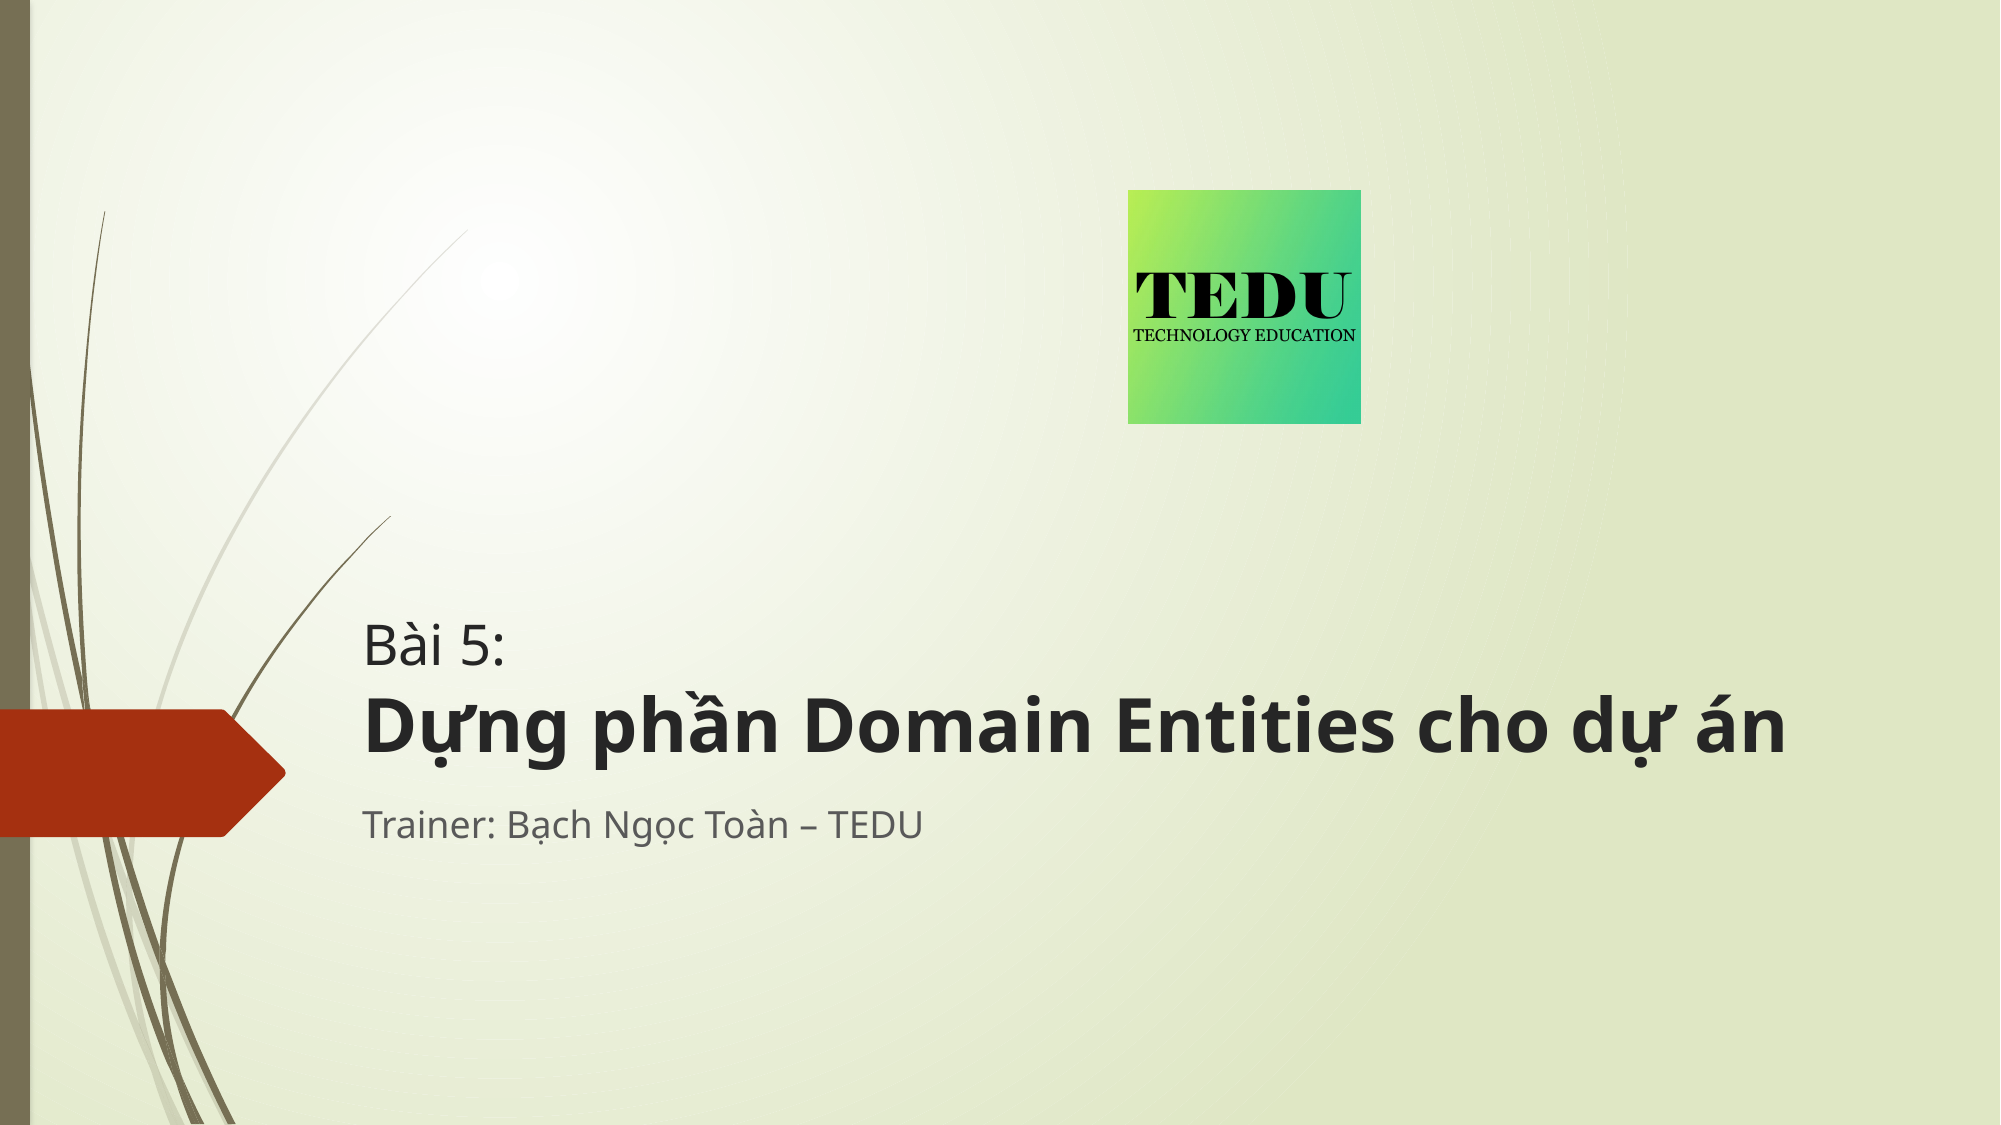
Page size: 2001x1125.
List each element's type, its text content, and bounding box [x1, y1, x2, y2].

title Bài 5: Dựng phần Domain Entities cho dự án [347, 490, 1910, 775]
picture [1128, 190, 1362, 424]
subtitle Trainer: Bạch Ngọc Toàn – TEDU [347, 793, 1968, 979]
